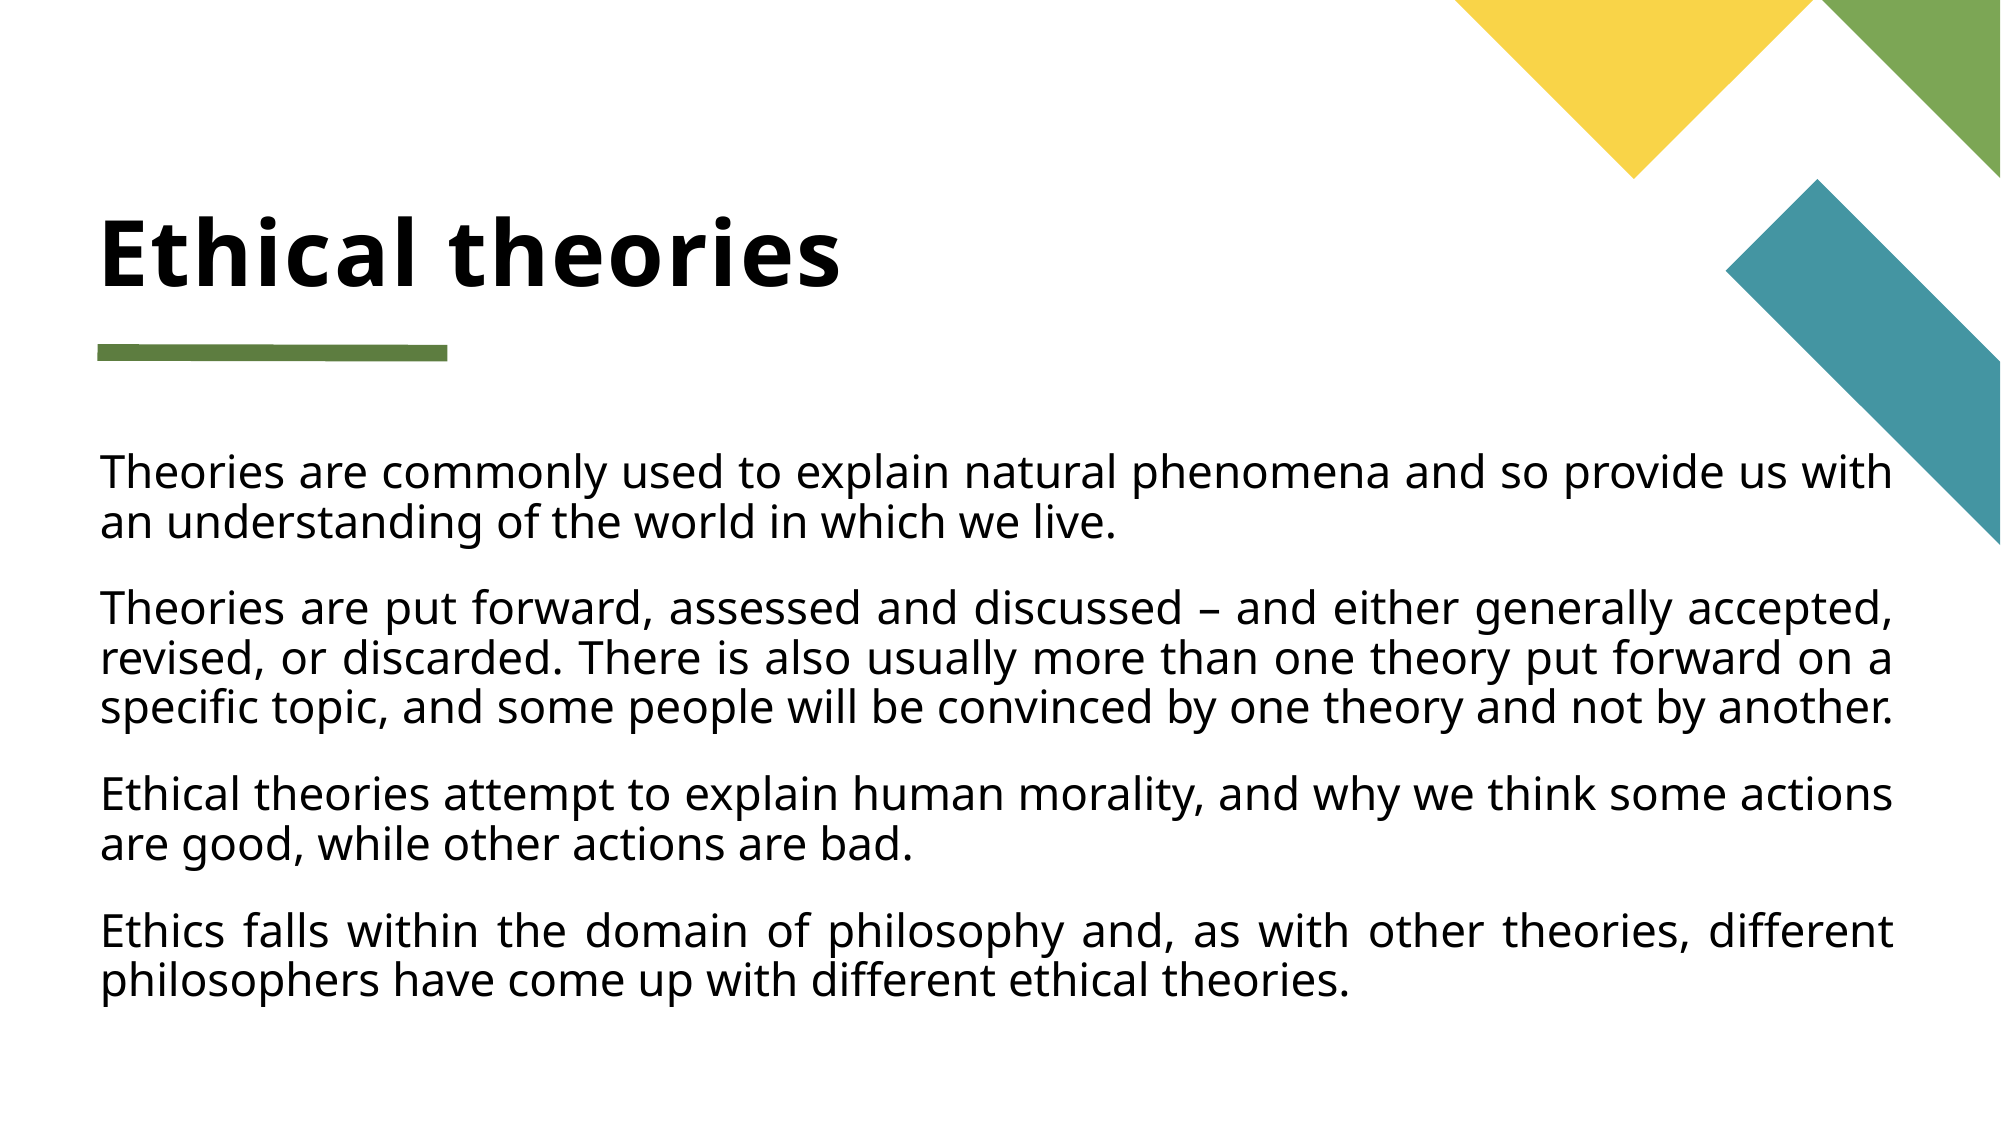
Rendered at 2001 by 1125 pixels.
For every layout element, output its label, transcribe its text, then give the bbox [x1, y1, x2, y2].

list Theories are commonly used to explain natural phenomena and so provide us with an understanding of the world in which we live. Theories are put forward, assessed and discussed – and either generally accepted, revised, or discarded. There is also usually more than one theory put forward on a specific topic, and some people will be convinced by one theory and not by another. Ethical theories attempt to explain human morality, and why we think some actions are good, while other actions are bad. Ethics falls within the domain of philosophy and, as with other theories, different philosophers have come up with different ethical theories. [99, 374, 1896, 949]
text_box Ethical theories [97, 61, 1386, 305]
